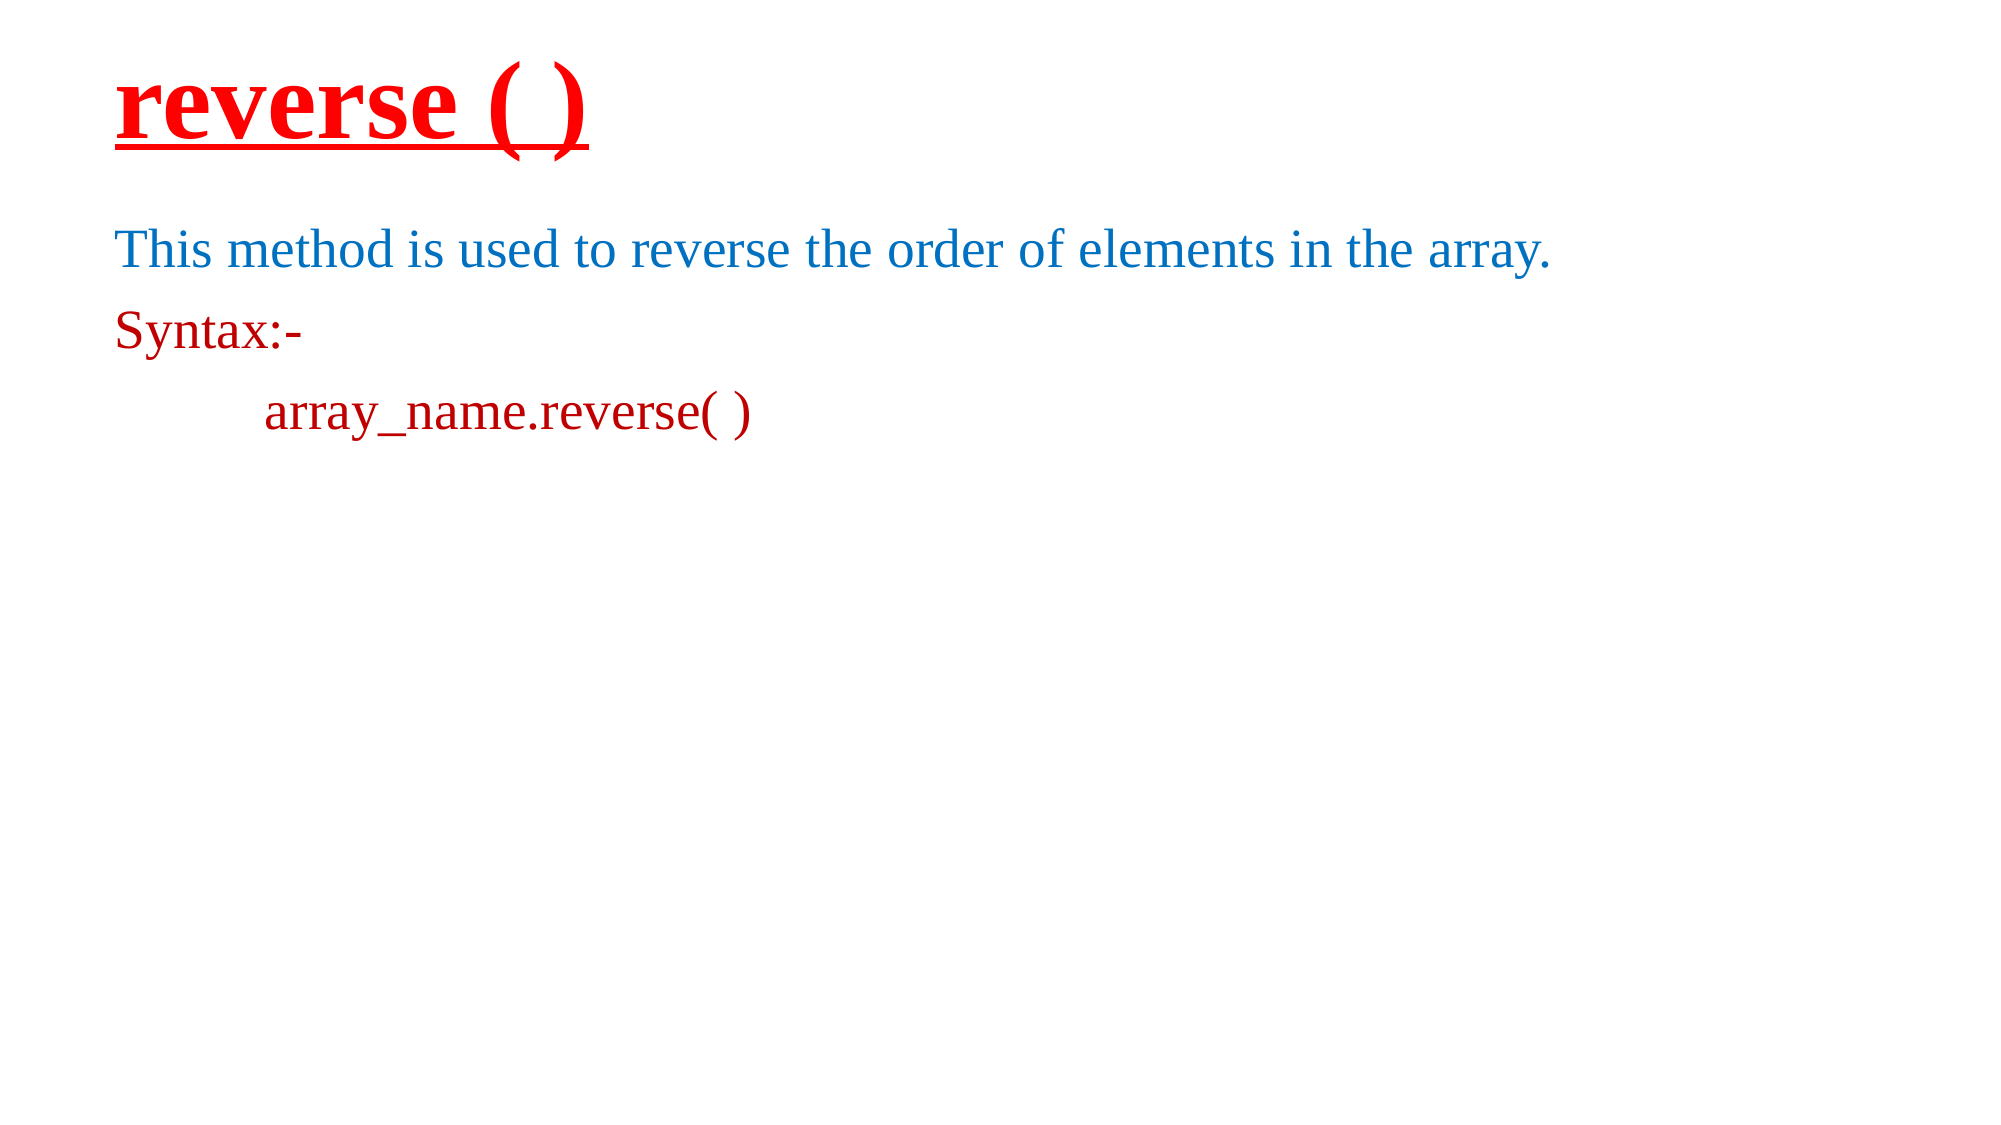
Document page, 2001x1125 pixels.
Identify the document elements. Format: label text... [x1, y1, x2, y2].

title reverse ( ) [99, 8, 1900, 196]
list This method is used to reverse the order of elements in the array. Syntax:- array_name.reverse( ) [99, 212, 1900, 955]
